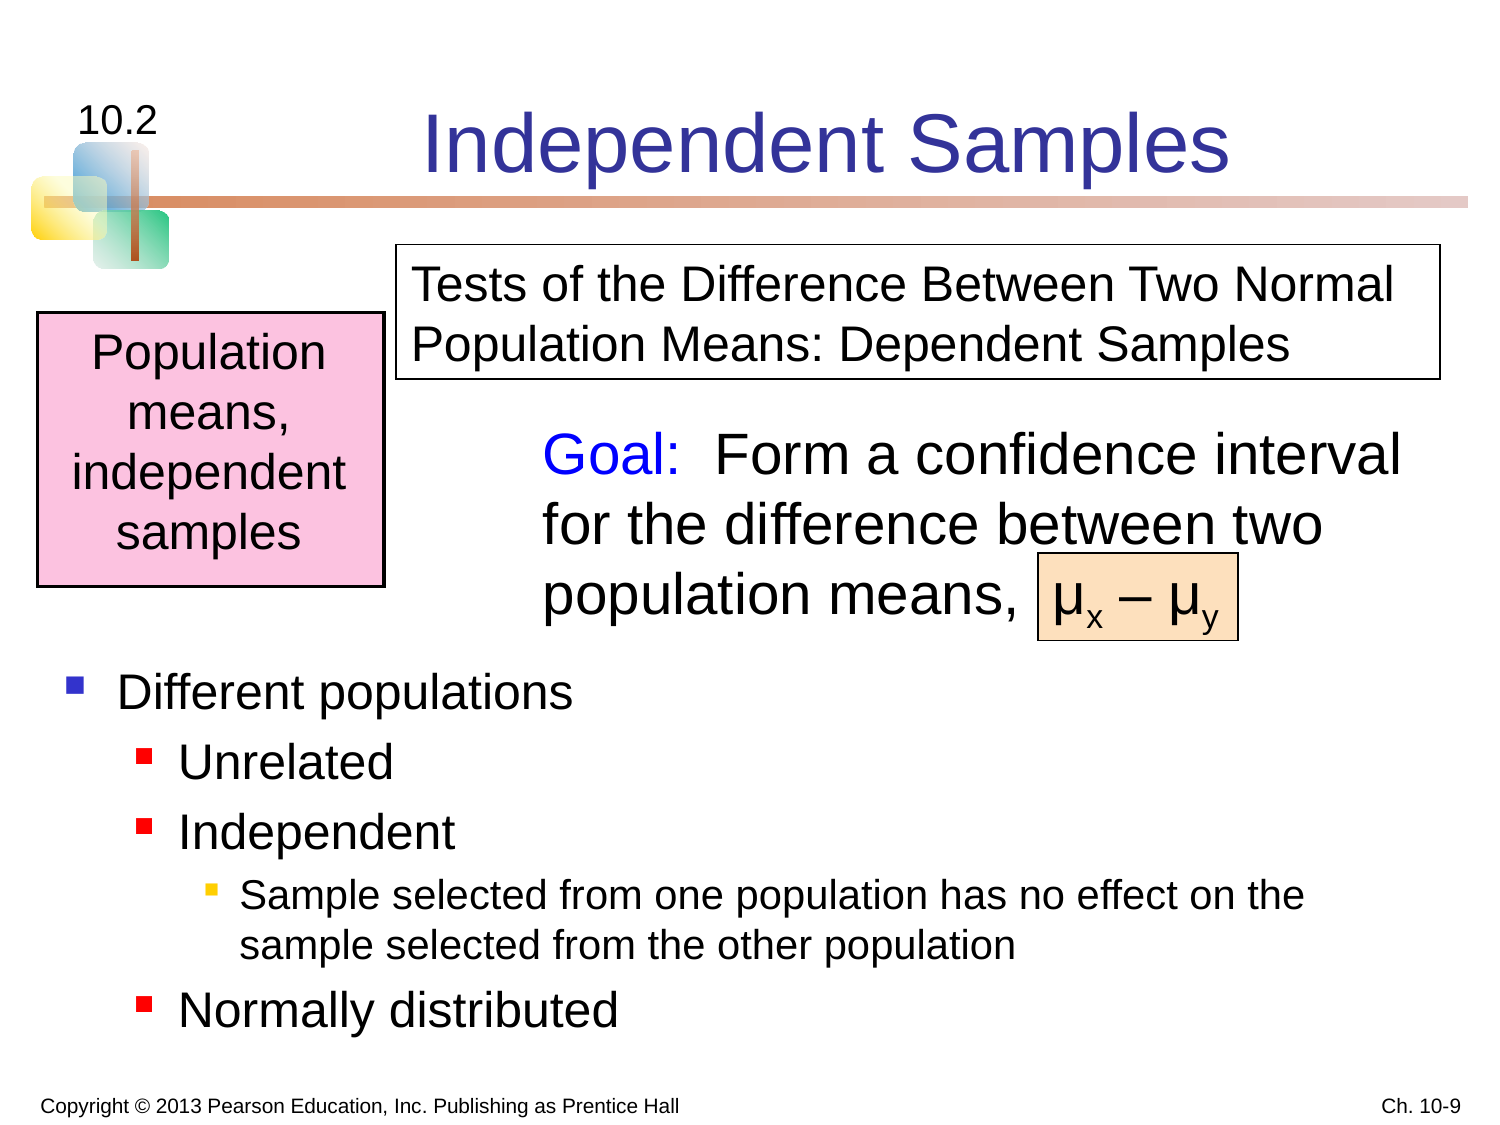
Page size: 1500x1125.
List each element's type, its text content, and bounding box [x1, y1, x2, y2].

text_box Tests of the Difference Between Two Normal Population Means: Dependent Samples [396, 244, 1441, 380]
text_box 10.2 [55, 83, 181, 151]
list Different populations Unrelated Independent Sample selected from one population has no effect on the sample selected from the other population Normally distributed [49, 652, 1413, 1055]
footer Copyright © 2013 Pearson Education, Inc. Publishing as Prentice Hall [0, 1071, 721, 1125]
text_box Goal: Form a confidence interval for the difference between two population means, μx – μy [528, 408, 1429, 643]
title Independent Samples [187, 71, 1467, 197]
slide_number Ch. 10-9 [1124, 1071, 1476, 1125]
text_box Population means, independent samples [41, 312, 376, 568]
text_box [37, 312, 385, 587]
